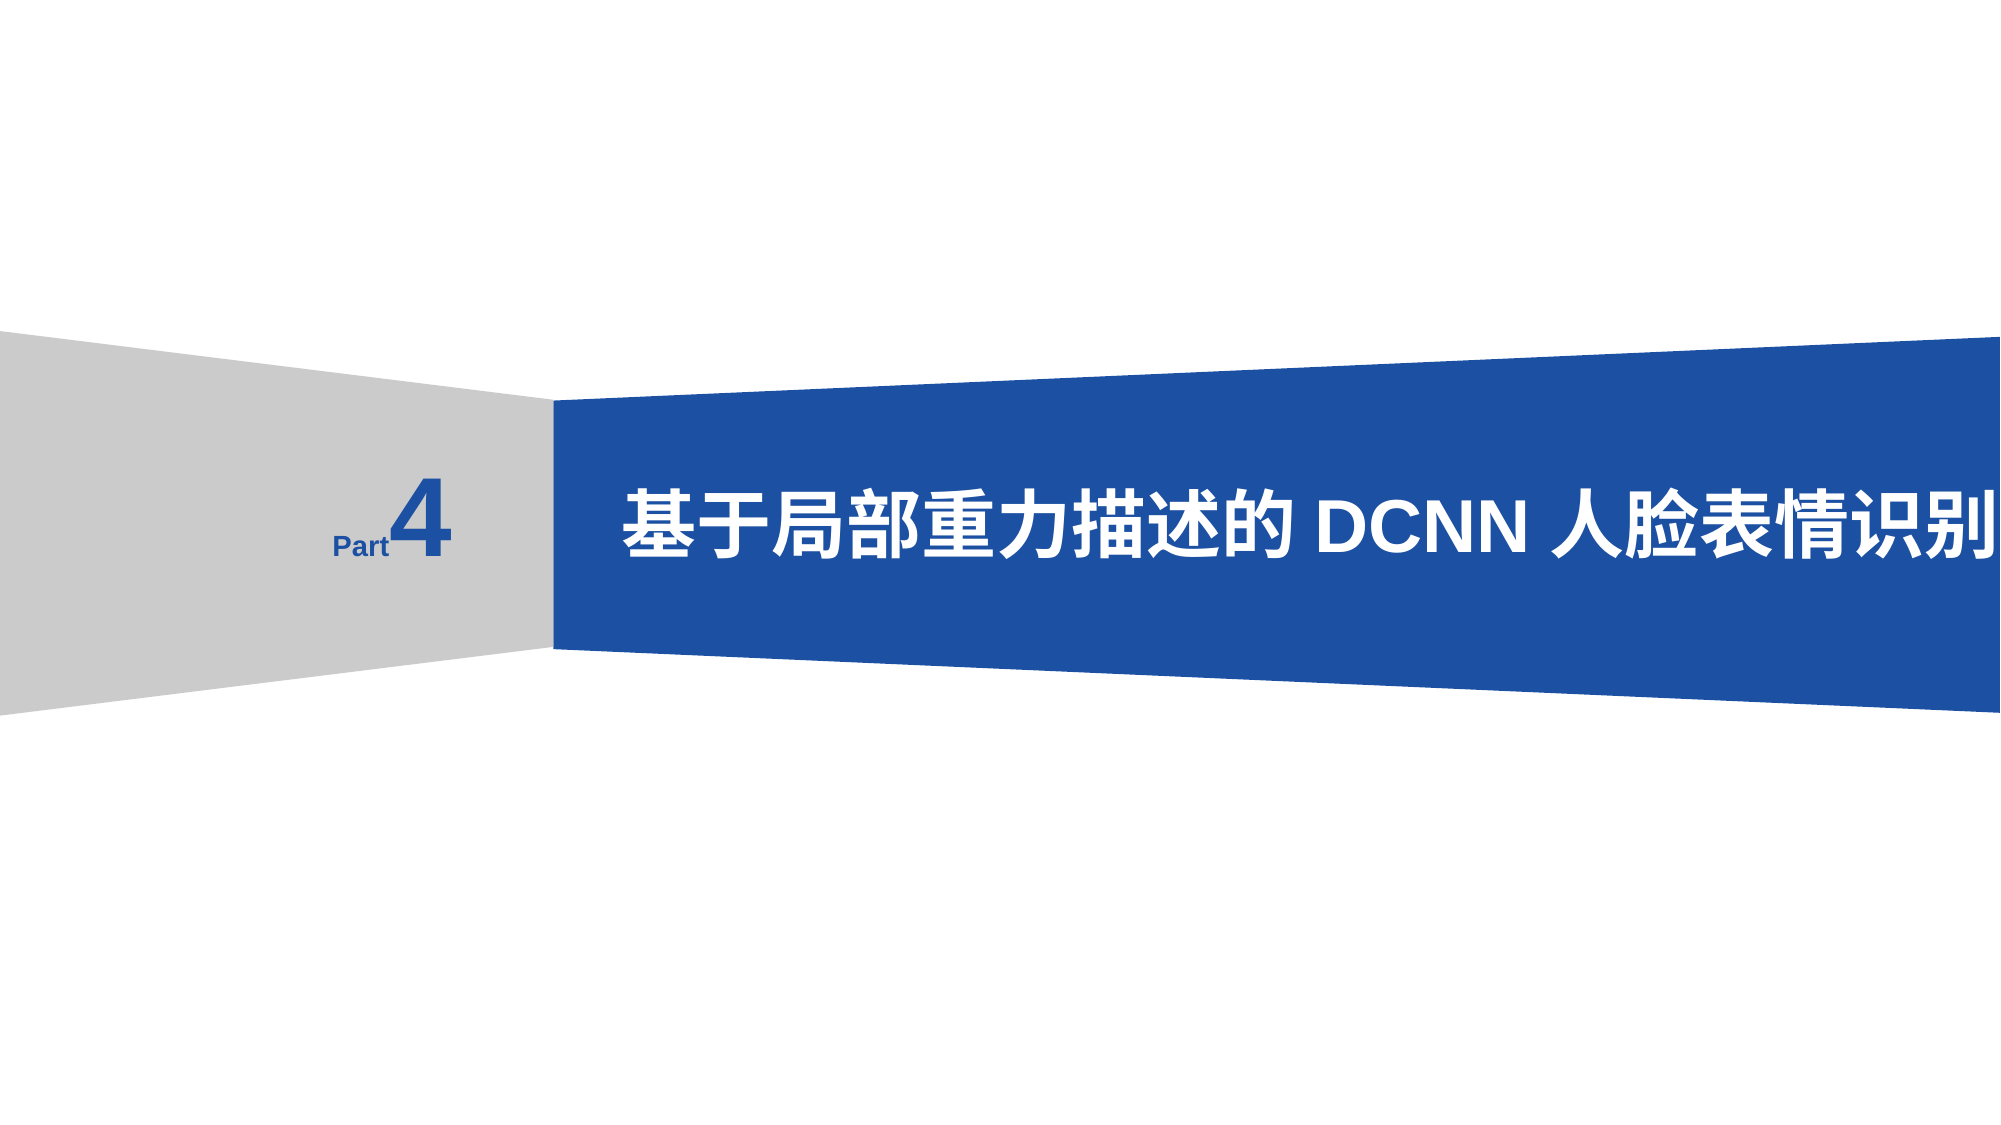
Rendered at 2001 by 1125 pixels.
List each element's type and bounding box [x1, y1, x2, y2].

text_box [0, 330, 2000, 716]
